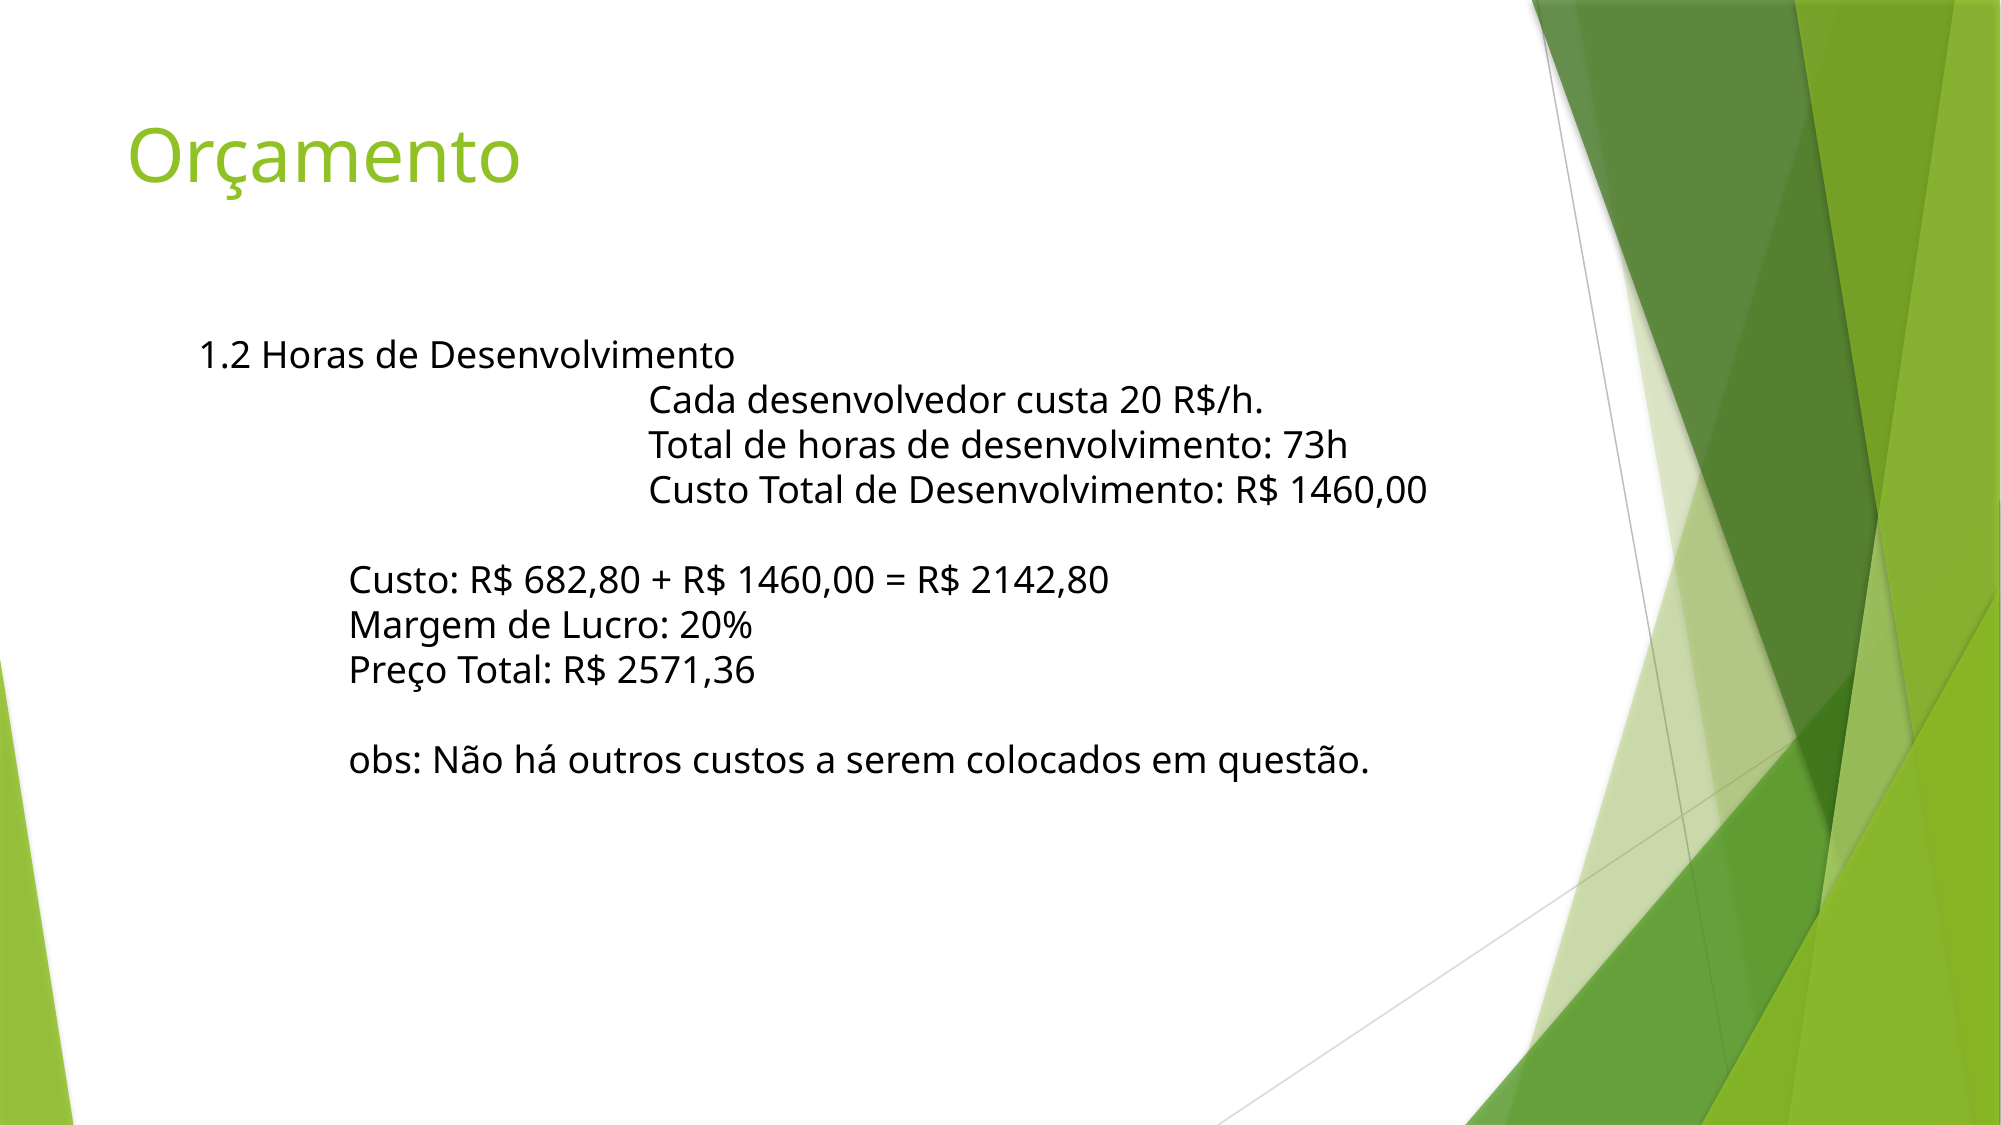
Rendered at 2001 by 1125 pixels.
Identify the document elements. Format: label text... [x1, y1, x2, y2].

text_box 1.2 Horas de Desenvolvimento Cada desenvolvedor custa 20 R$/h. Total de horas de desenvolvimento: 73h Custo Total de Desenvolvimento: R$ 1460,00 Custo: R$ 682,80 + R$ 1460,00 = R$ 2142,80 Margem de Lucro: 20% Preço Total: R$ 2571,36 obs: Não há outros custos a serem colocados em questão. [108, 323, 1800, 789]
title Orçamento [111, 99, 1522, 231]
